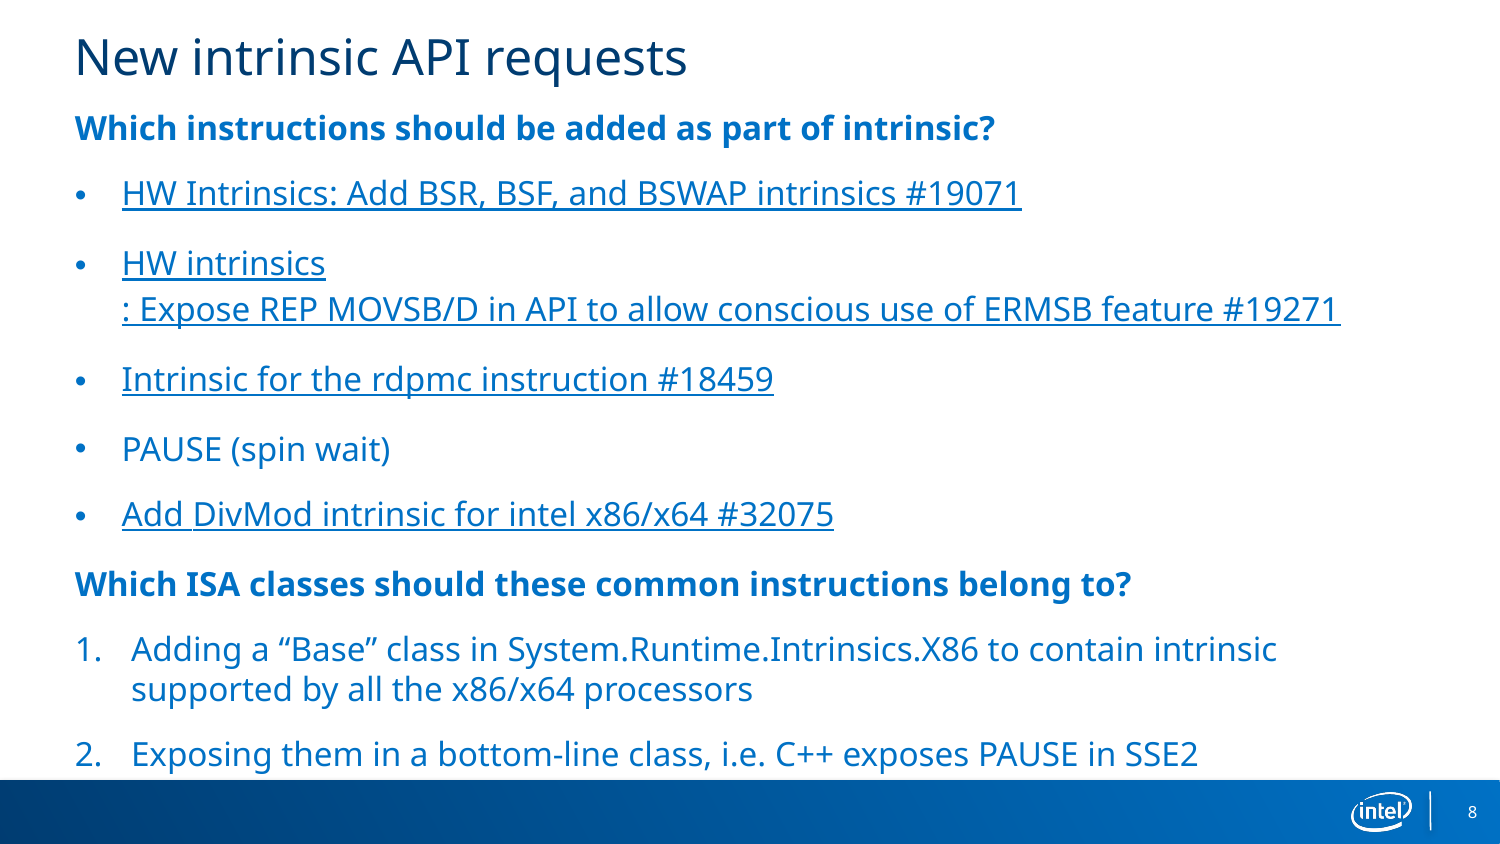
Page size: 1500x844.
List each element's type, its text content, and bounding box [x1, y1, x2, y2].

list Which instructions should be added as part of intrinsic? HW Intrinsics: Add BSR, BSF, and BSWAP intrinsics #19071 HW intrinsics: Expose REP MOVSB/D in API to allow conscious use of ERMSB feature #19271 Intrinsic for the rdpmc instruction #18459 PAUSE (spin wait) Add DivMod intrinsic for intel x86/x64 #32075 Which ISA classes should these common instructions belong to? Adding a “Base” class in System.Runtime.Intrinsics.X86 to contain intrinsic supported by all the x86/x64 processors Exposing them in a bottom-line class, i.e. C++ exposes PAUSE in SSE2 [74, 107, 1425, 768]
slide_number 8 [1127, 791, 1478, 837]
title New intrinsic API requests [74, 25, 1425, 107]
